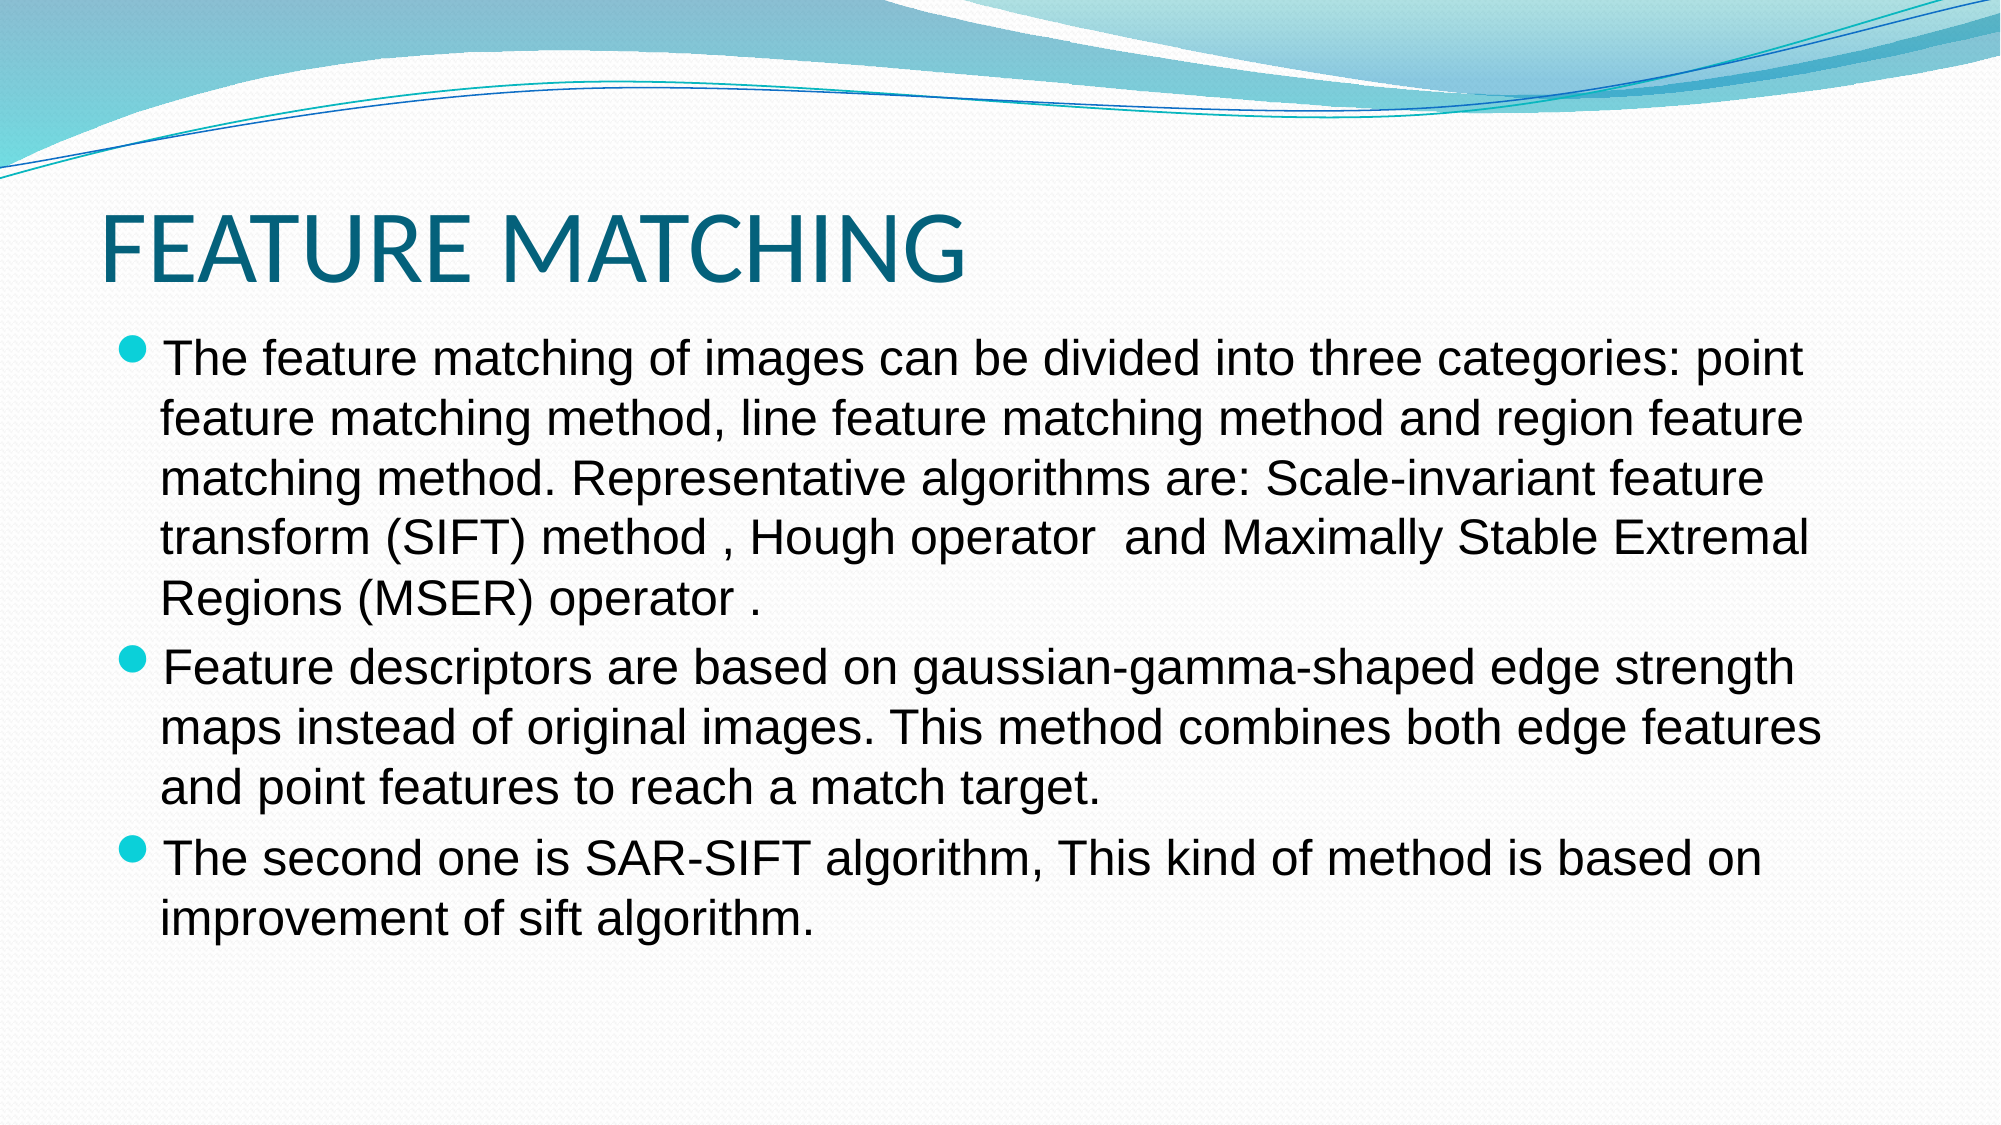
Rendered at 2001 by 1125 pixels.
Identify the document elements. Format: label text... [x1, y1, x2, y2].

title FEATURE MATCHING [99, 115, 1900, 303]
list The feature matching of images can be divided into three categories: point feature matching method, line feature matching method and region feature matching method. Representative algorithms are: Scale-invariant feature transform (SIFT) method , Hough operator and Maximally Stable Extremal Regions (MSER) operator . Feature descriptors are based on gaussian-gamma-shaped edge strength maps instead of original images. This method combines both edge features and point features to reach a match target. The second one is SAR-SIFT algorithm, This kind of method is based on improvement of sift algorithm. [99, 317, 1900, 1038]
